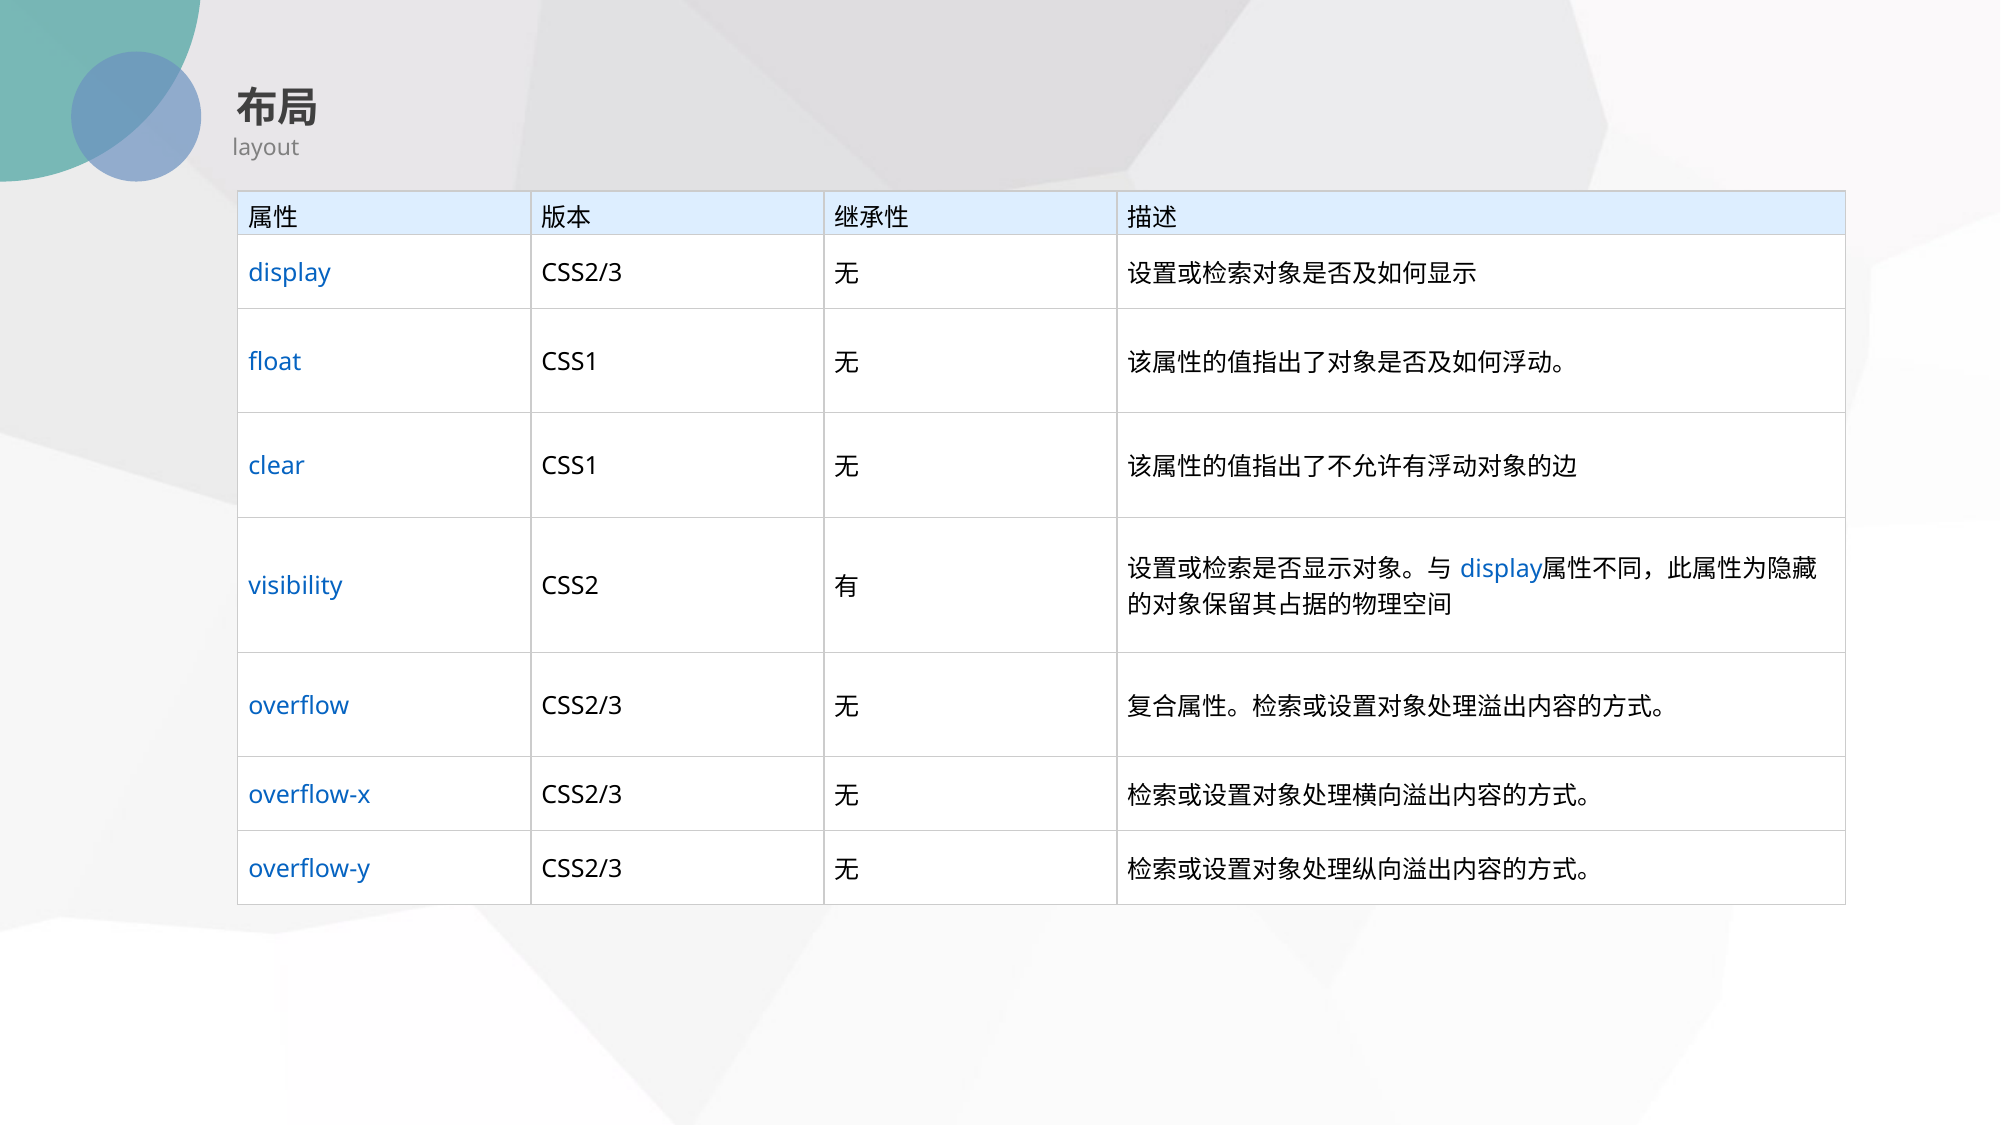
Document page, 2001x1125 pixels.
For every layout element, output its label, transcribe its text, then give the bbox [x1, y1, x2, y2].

table_cell 设置或检索是否显示对象。与display属性不同，此属性为隐藏的对象保留其占据的物理空间 [1118, 518, 1845, 652]
text_box layout [217, 125, 315, 168]
table_cell CSS2/3 [532, 757, 823, 830]
table_cell overflow-x [238, 757, 530, 830]
table_cell 无 [825, 653, 1116, 756]
table_cell CSS2 [532, 518, 823, 652]
picture [0, 0, 2001, 1125]
table_cell float [238, 309, 530, 412]
table_cell 有 [825, 518, 1116, 652]
table_cell 检索或设置对象处理横向溢出内容的方式。 [1118, 757, 1845, 830]
table_cell overflow [238, 653, 530, 756]
text_box [70, 50, 203, 183]
table_header 版本 [532, 192, 823, 234]
table_cell 该属性的值指出了对象是否及如何浮动。 [1118, 309, 1845, 412]
table_cell 无 [825, 309, 1116, 412]
table_cell 设置或检索对象是否及如何显示 [1118, 235, 1845, 308]
table_cell 无 [825, 235, 1116, 308]
text_box 布局 [221, 73, 335, 139]
table_cell 复合属性。检索或设置对象处理溢出内容的方式。 [1118, 653, 1845, 756]
table_header 继承性 [825, 192, 1116, 234]
table_cell 无 [825, 757, 1116, 830]
table_header 描述 [1118, 192, 1845, 234]
table_cell CSS1 [532, 413, 823, 517]
table_cell CSS2/3 [532, 831, 823, 904]
table_cell clear [238, 413, 530, 517]
table_cell 无 [825, 413, 1116, 517]
table_cell 无 [825, 831, 1116, 904]
table_cell CSS1 [532, 309, 823, 412]
table_cell 该属性的值指出了不允许有浮动对象的边 [1118, 413, 1845, 517]
table_header 属性 [238, 192, 530, 234]
table_cell CSS2/3 [532, 235, 823, 308]
table_cell visibility [238, 518, 530, 652]
table_cell overflow-y [238, 831, 530, 904]
text_box [0, 0, 202, 183]
table_cell display [238, 235, 530, 308]
table_cell 检索或设置对象处理纵向溢出内容的方式。 [1118, 831, 1845, 904]
table_cell CSS2/3 [532, 653, 823, 756]
